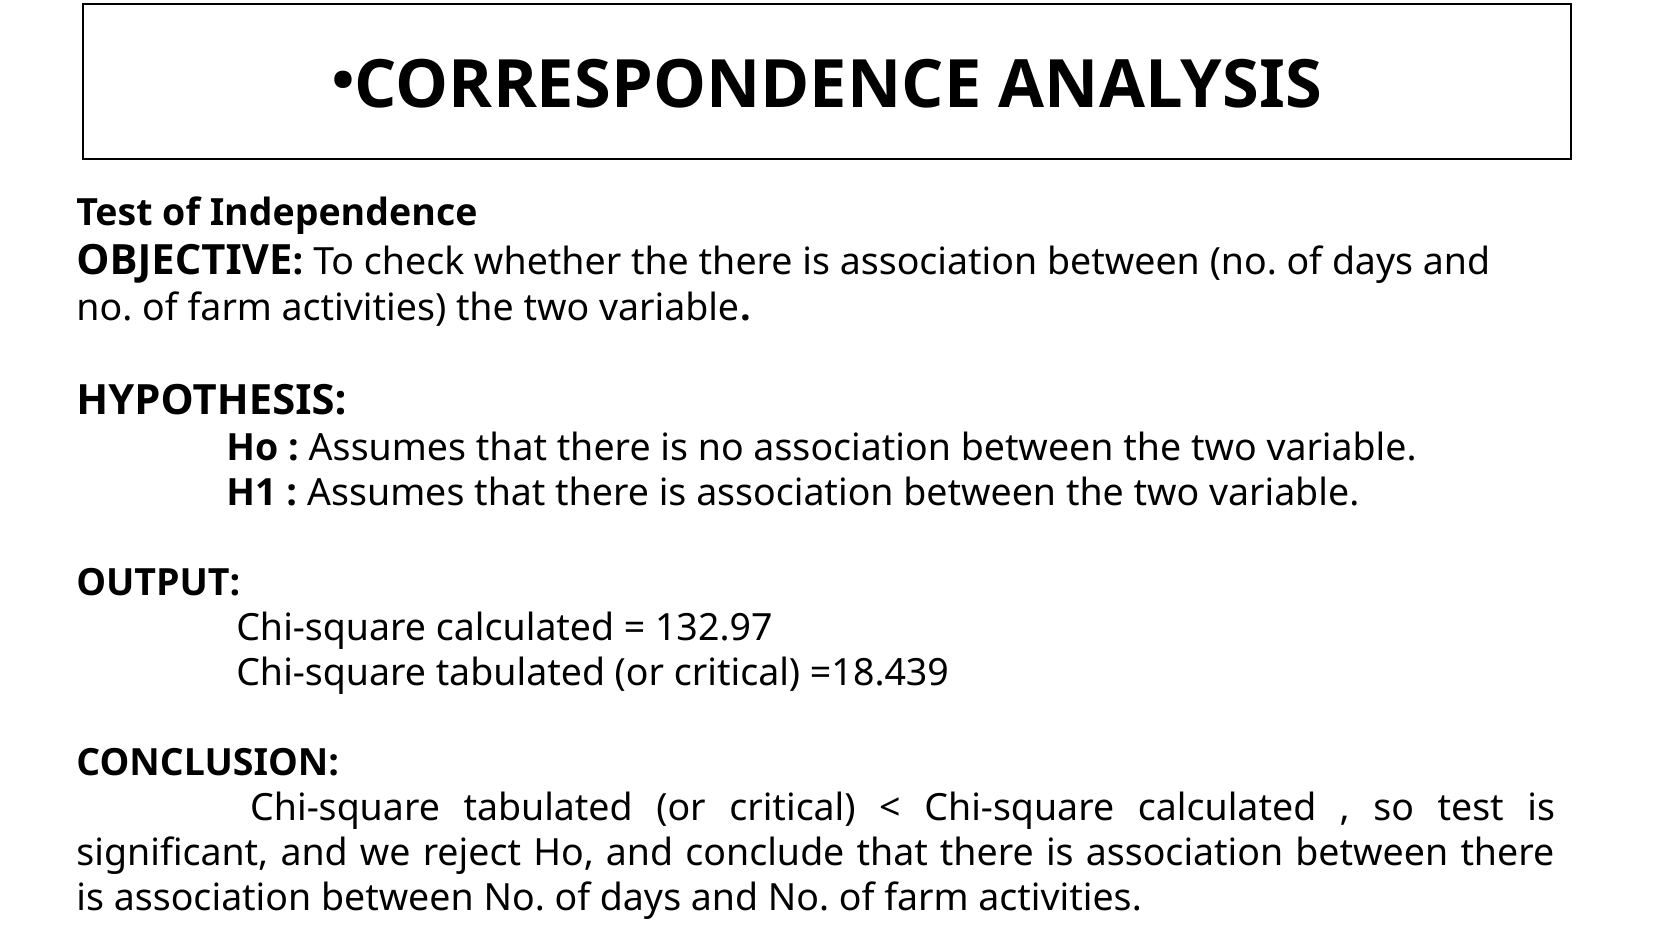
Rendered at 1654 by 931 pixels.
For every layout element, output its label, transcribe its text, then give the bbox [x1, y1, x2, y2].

text_box Test of Independence OBJECTIVE: To check whether the there is association between (no. of days and no. of farm activities) the two variable. HYPOTHESIS: Ho : Assumes that there is no association between the two variable. H1 : Assumes that there is association between the two variable. OUTPUT: Chi-square calculated = 132.97 Chi-square tabulated (or critical) =18.439 CONCLUSION: Chi-square tabulated (or critical) < Chi-square calculated , so test is significant, and we reject Ho, and conclude that there is association between there is association between No. of days and No. of farm activities. [61, 180, 1571, 926]
title CORRESPONDENCE ANALYSIS [82, 3, 1572, 160]
